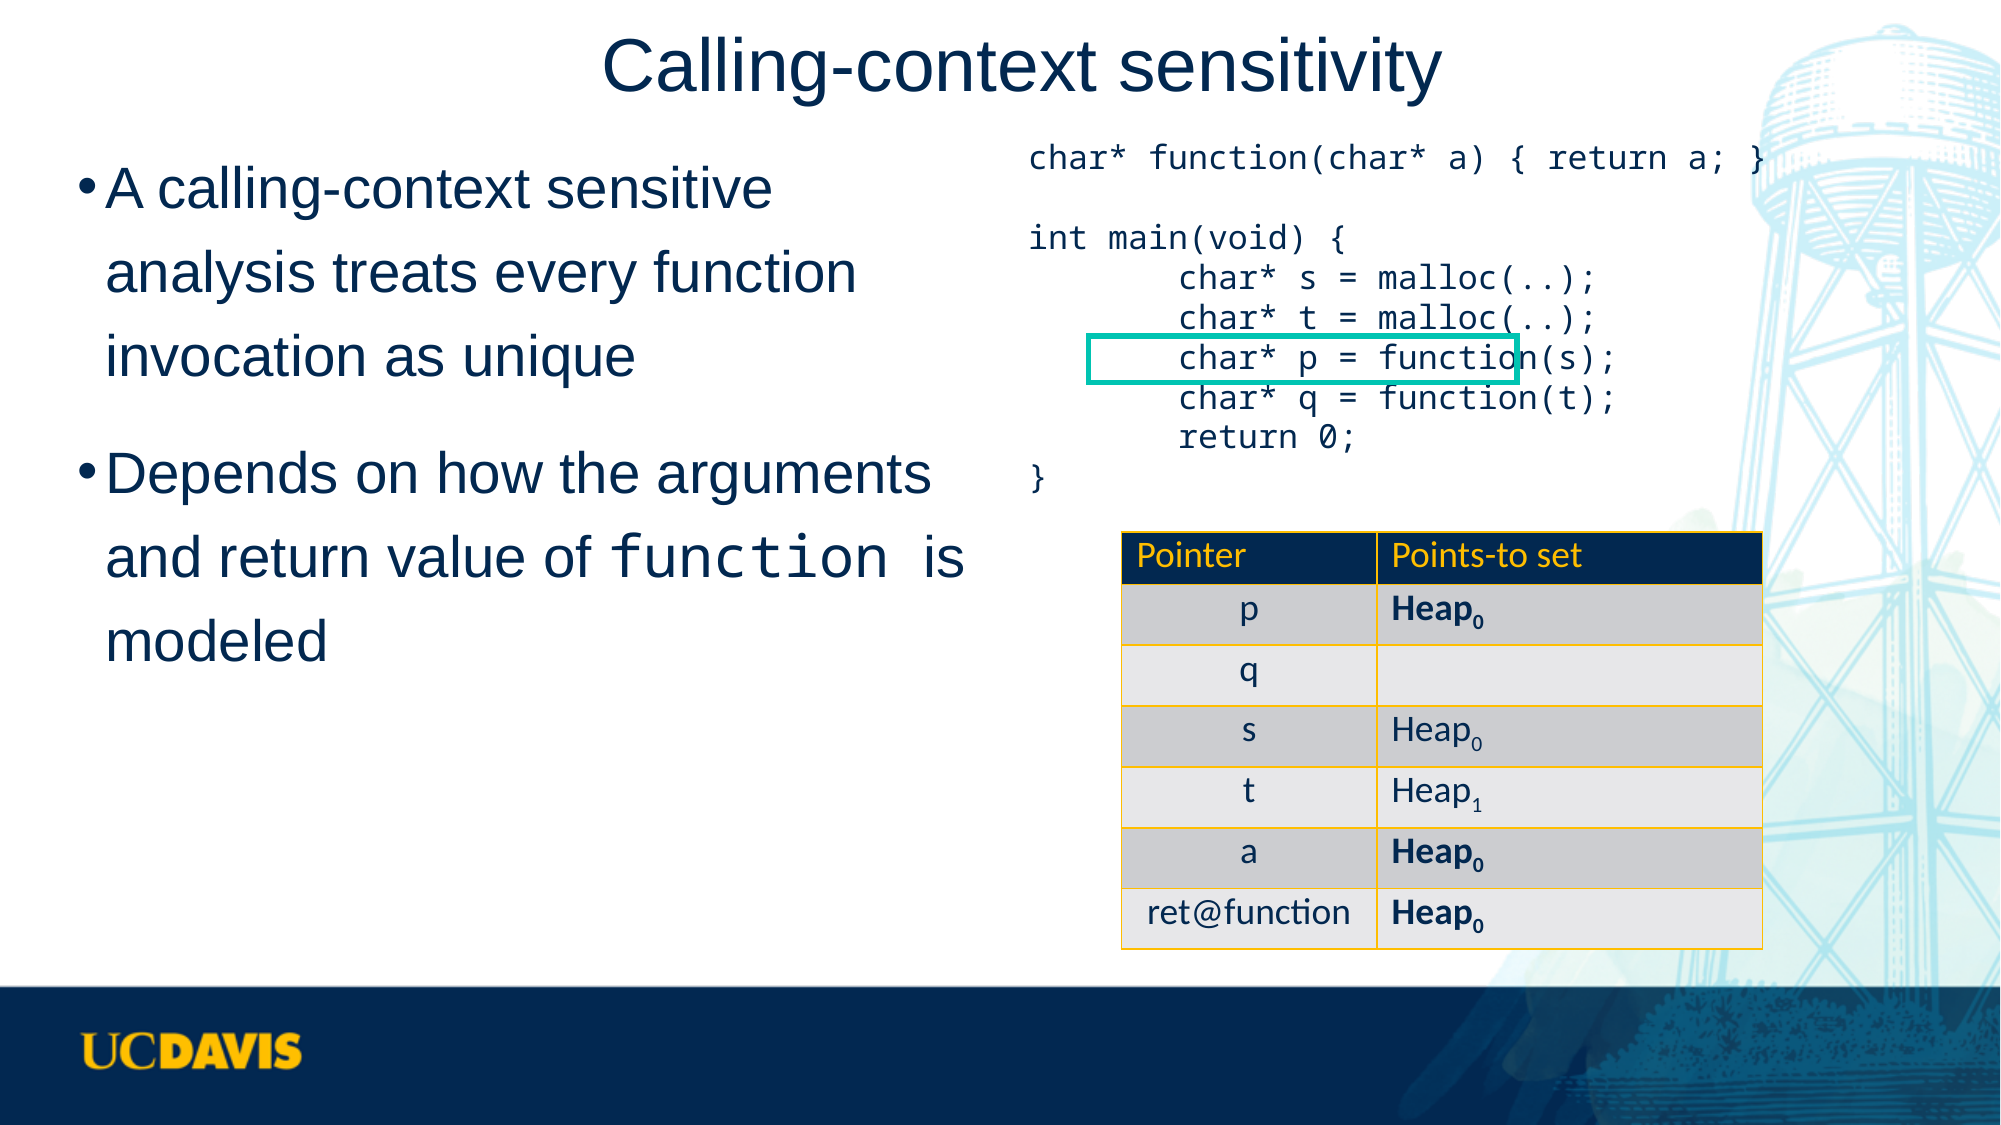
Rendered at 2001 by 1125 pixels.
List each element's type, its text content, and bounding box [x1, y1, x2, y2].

table_cell Heap0 [1378, 889, 1762, 948]
table_header Points-to set [1378, 533, 1762, 584]
table_cell t [1122, 768, 1376, 827]
list A calling-context sensitive analysis treats every function invocation as unique Depends on how the arguments and return value of function is modeled [62, 128, 987, 957]
table_cell [1378, 646, 1762, 705]
picture [0, 0, 2001, 1125]
table_header Pointer [1122, 533, 1376, 584]
title Calling-context sensitivity [0, 0, 2000, 115]
table_cell Heap0 [1378, 829, 1762, 888]
text_box [1087, 335, 1518, 384]
table_cell Heap0 [1378, 707, 1762, 766]
list char* function(char* a) { return a; } int main(void) { char* s = malloc(..); char* t = malloc(..); char* p = function(s); char* q = function(t); return 0; } [1013, 128, 1938, 957]
table_cell q [1122, 646, 1376, 705]
table_cell Heap1 [1378, 768, 1762, 827]
table_cell a [1122, 829, 1376, 888]
table_cell Heap0 [1378, 585, 1762, 644]
table_cell p [1122, 585, 1376, 644]
table_cell ret@function [1122, 889, 1376, 948]
table_cell s [1122, 707, 1376, 766]
